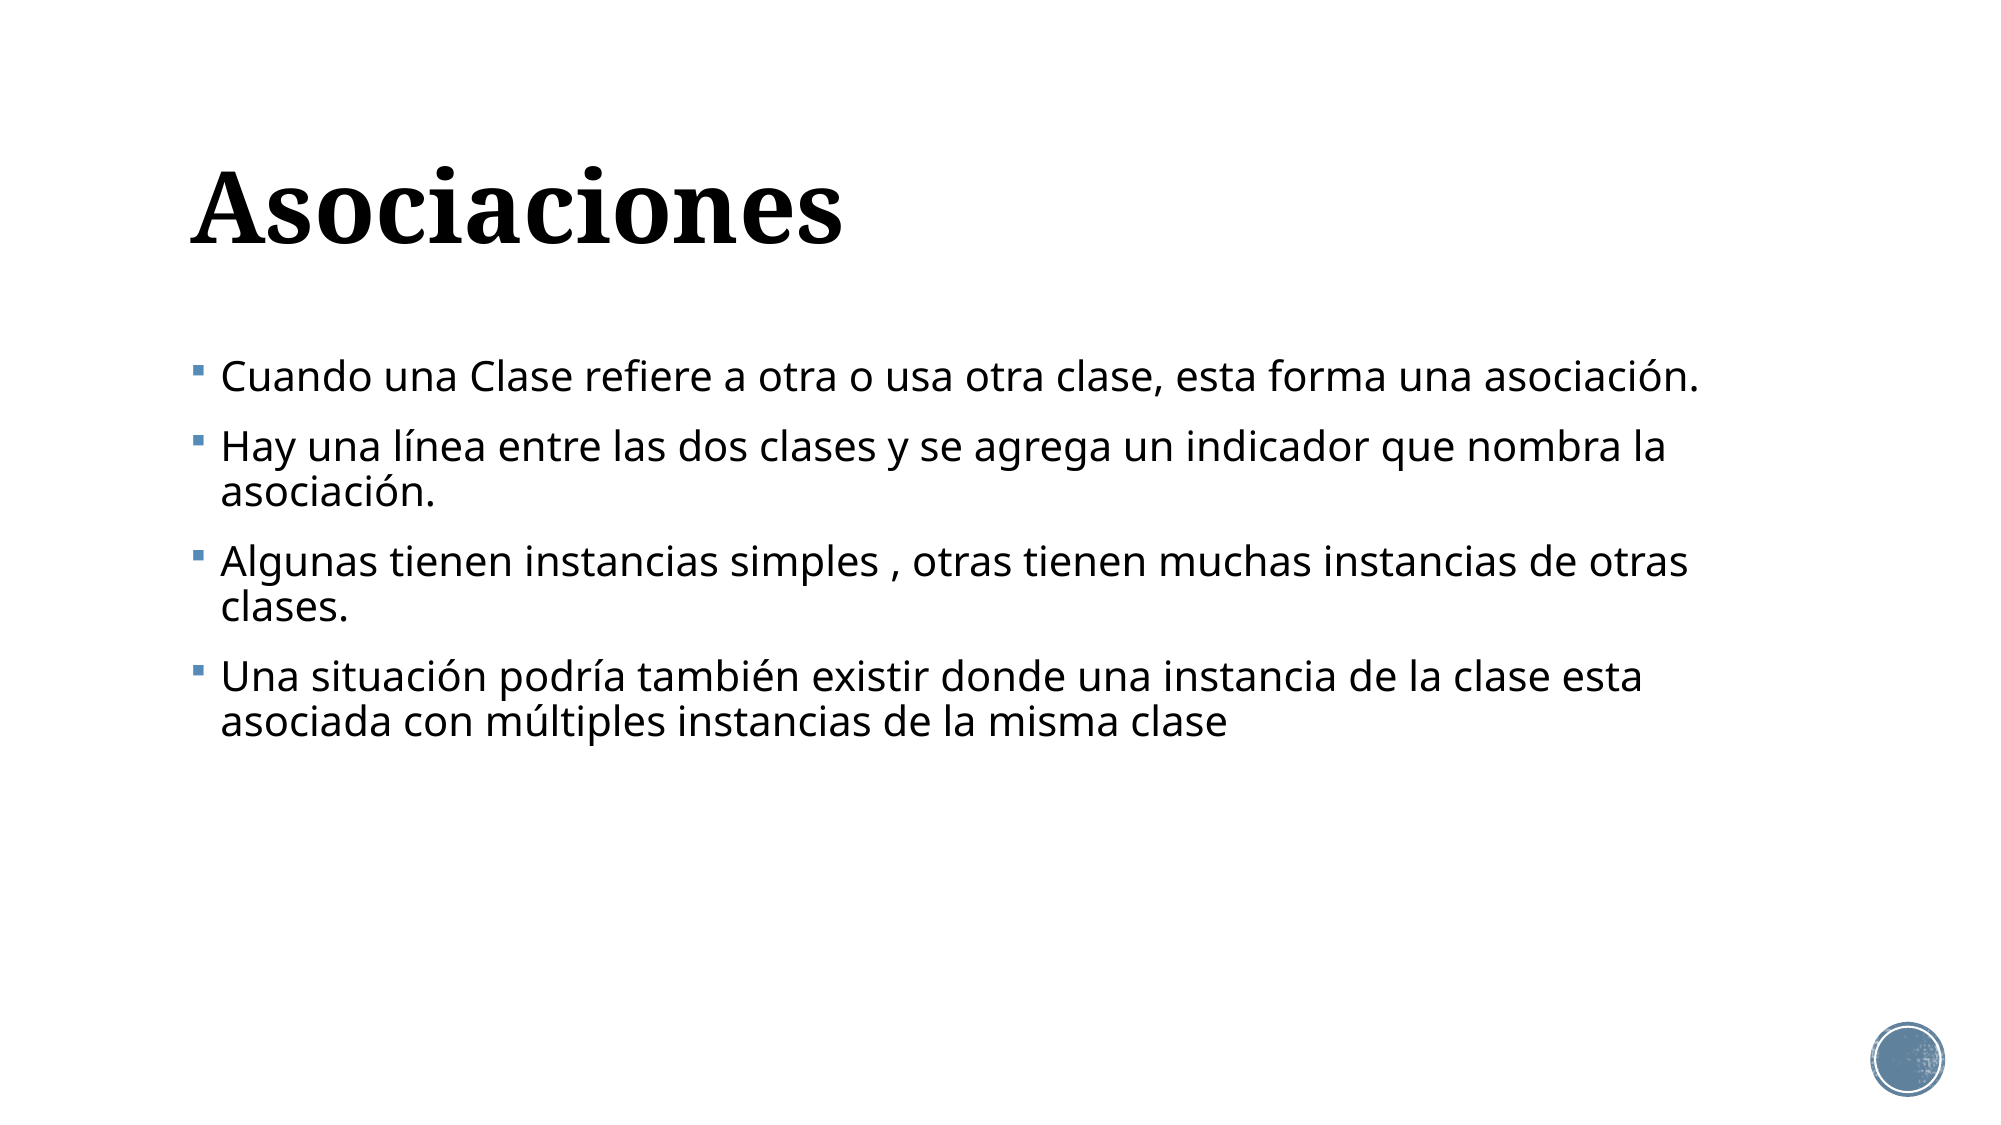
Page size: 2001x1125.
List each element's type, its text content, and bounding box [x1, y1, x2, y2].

title Asociaciones [175, 79, 1826, 344]
list Cuando una Clase refiere a otra o usa otra clase, esta forma una asociación. Hay una línea entre las dos clases y se agrega un indicador que nombra la asociación. Algunas tienen instancias simples , otras tienen muchas instancias de otras clases. Una situación podría también existir donde una instancia de la clase esta asociada con múltiples instancias de la misma clase [175, 348, 1826, 1013]
